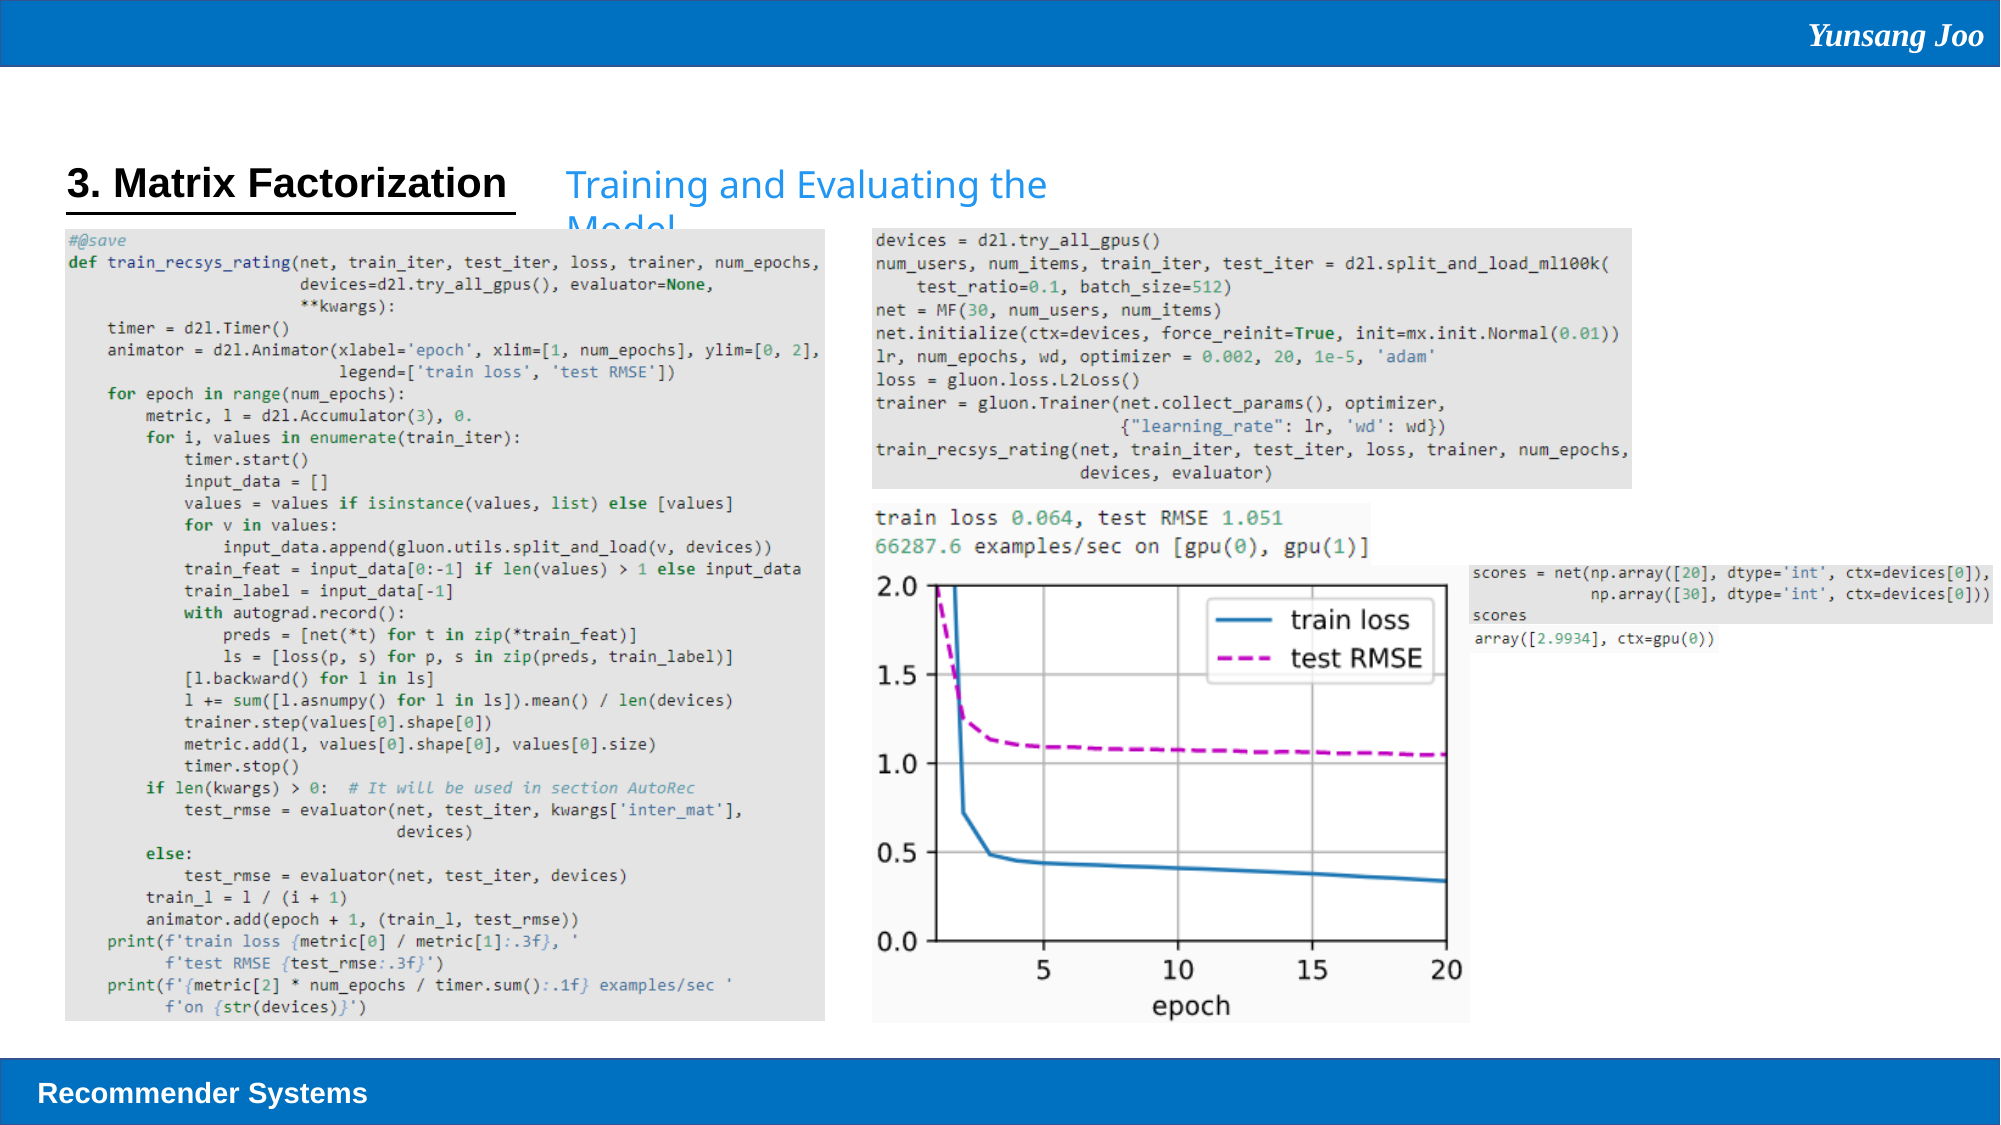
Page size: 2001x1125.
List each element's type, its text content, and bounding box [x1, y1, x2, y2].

picture [872, 503, 1993, 1023]
picture [872, 228, 1632, 489]
text_box Yunsang Joo [0, 0, 2000, 67]
text_box Training and Evaluating the Model [551, 153, 1165, 259]
text_box [0, 1058, 2000, 1125]
picture [65, 229, 825, 1021]
text_box 3. Matrix Factorization [52, 148, 1346, 214]
text_box Recommender Systems [22, 1066, 384, 1117]
